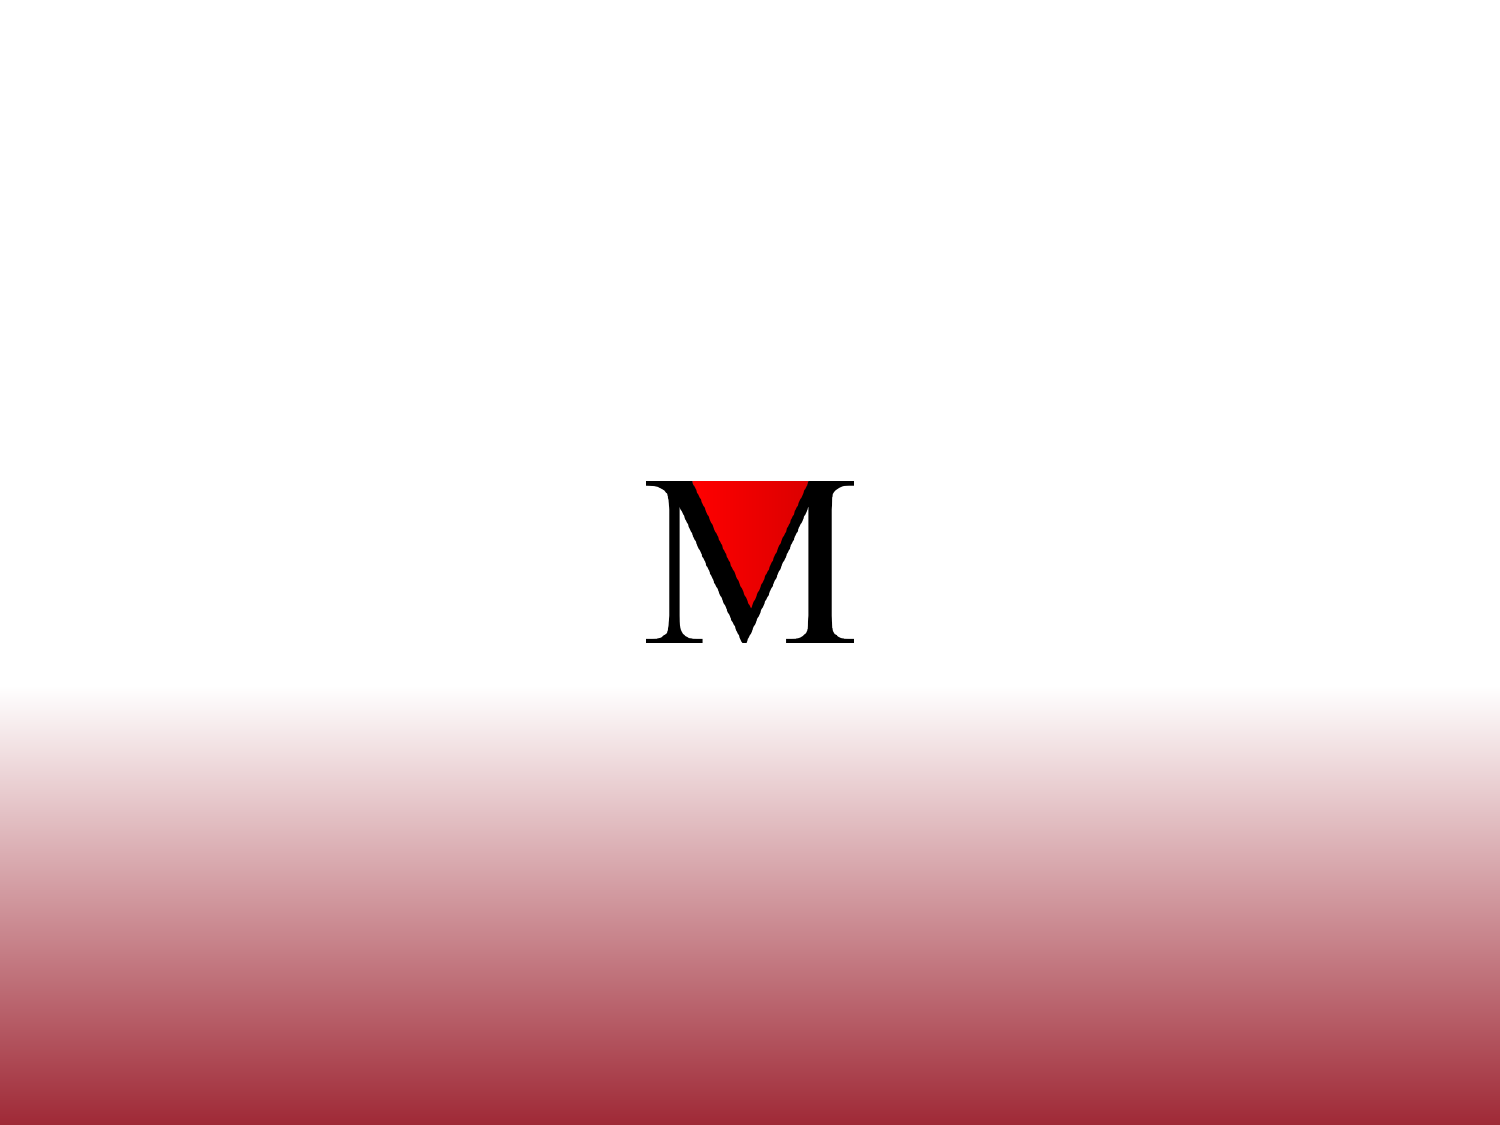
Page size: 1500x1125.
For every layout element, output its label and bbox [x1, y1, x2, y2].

picture [646, 481, 854, 644]
